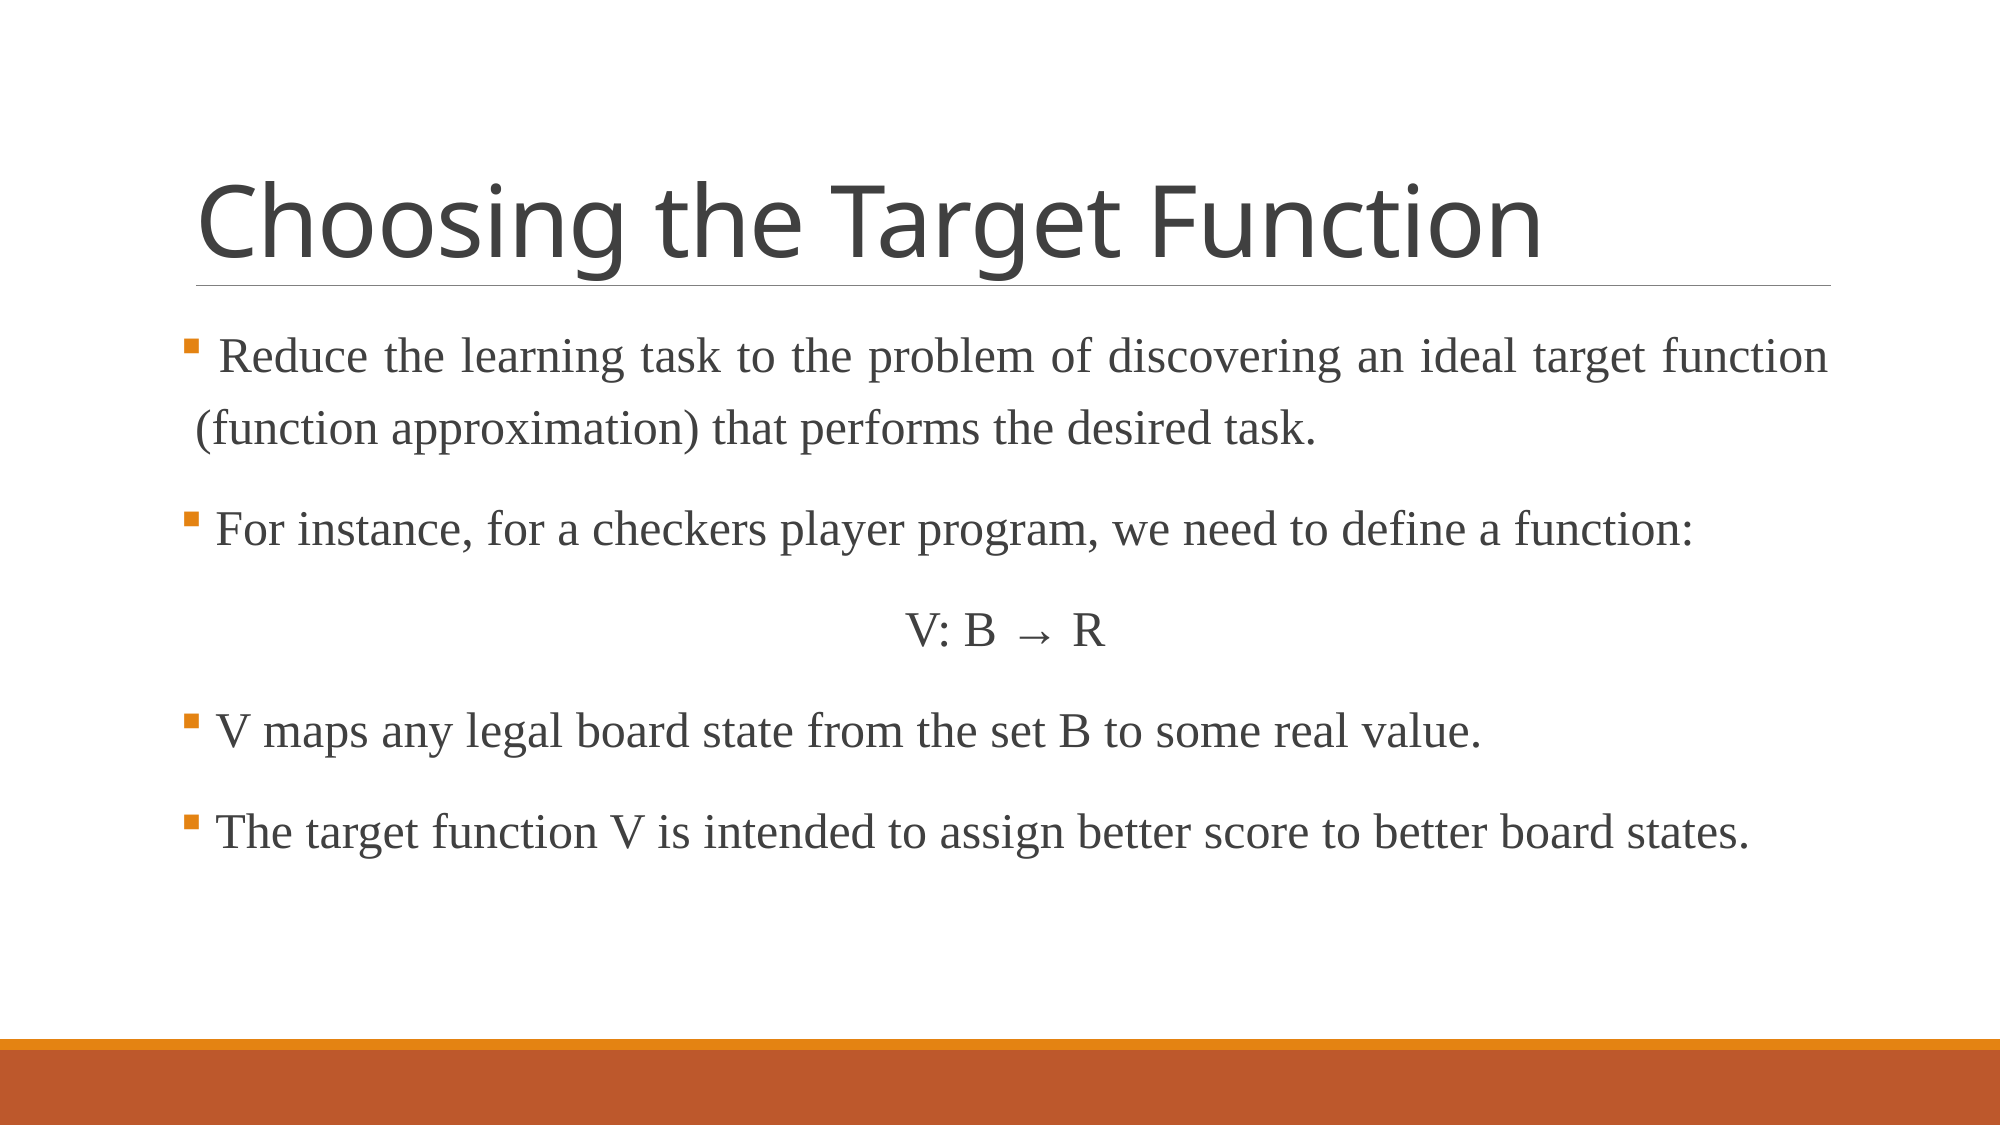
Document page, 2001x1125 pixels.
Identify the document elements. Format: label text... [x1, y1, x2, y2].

title Choosing the Target Function [180, 47, 1830, 285]
list Reduce the learning task to the problem of discovering an ideal target function (function approximation) that performs the desired task. For instance, for a checkers player program, we need to define a function: V: B → R V maps any legal board state from the set B to some real value. The target function V is intended to assign better score to better board states. [180, 302, 1830, 963]
